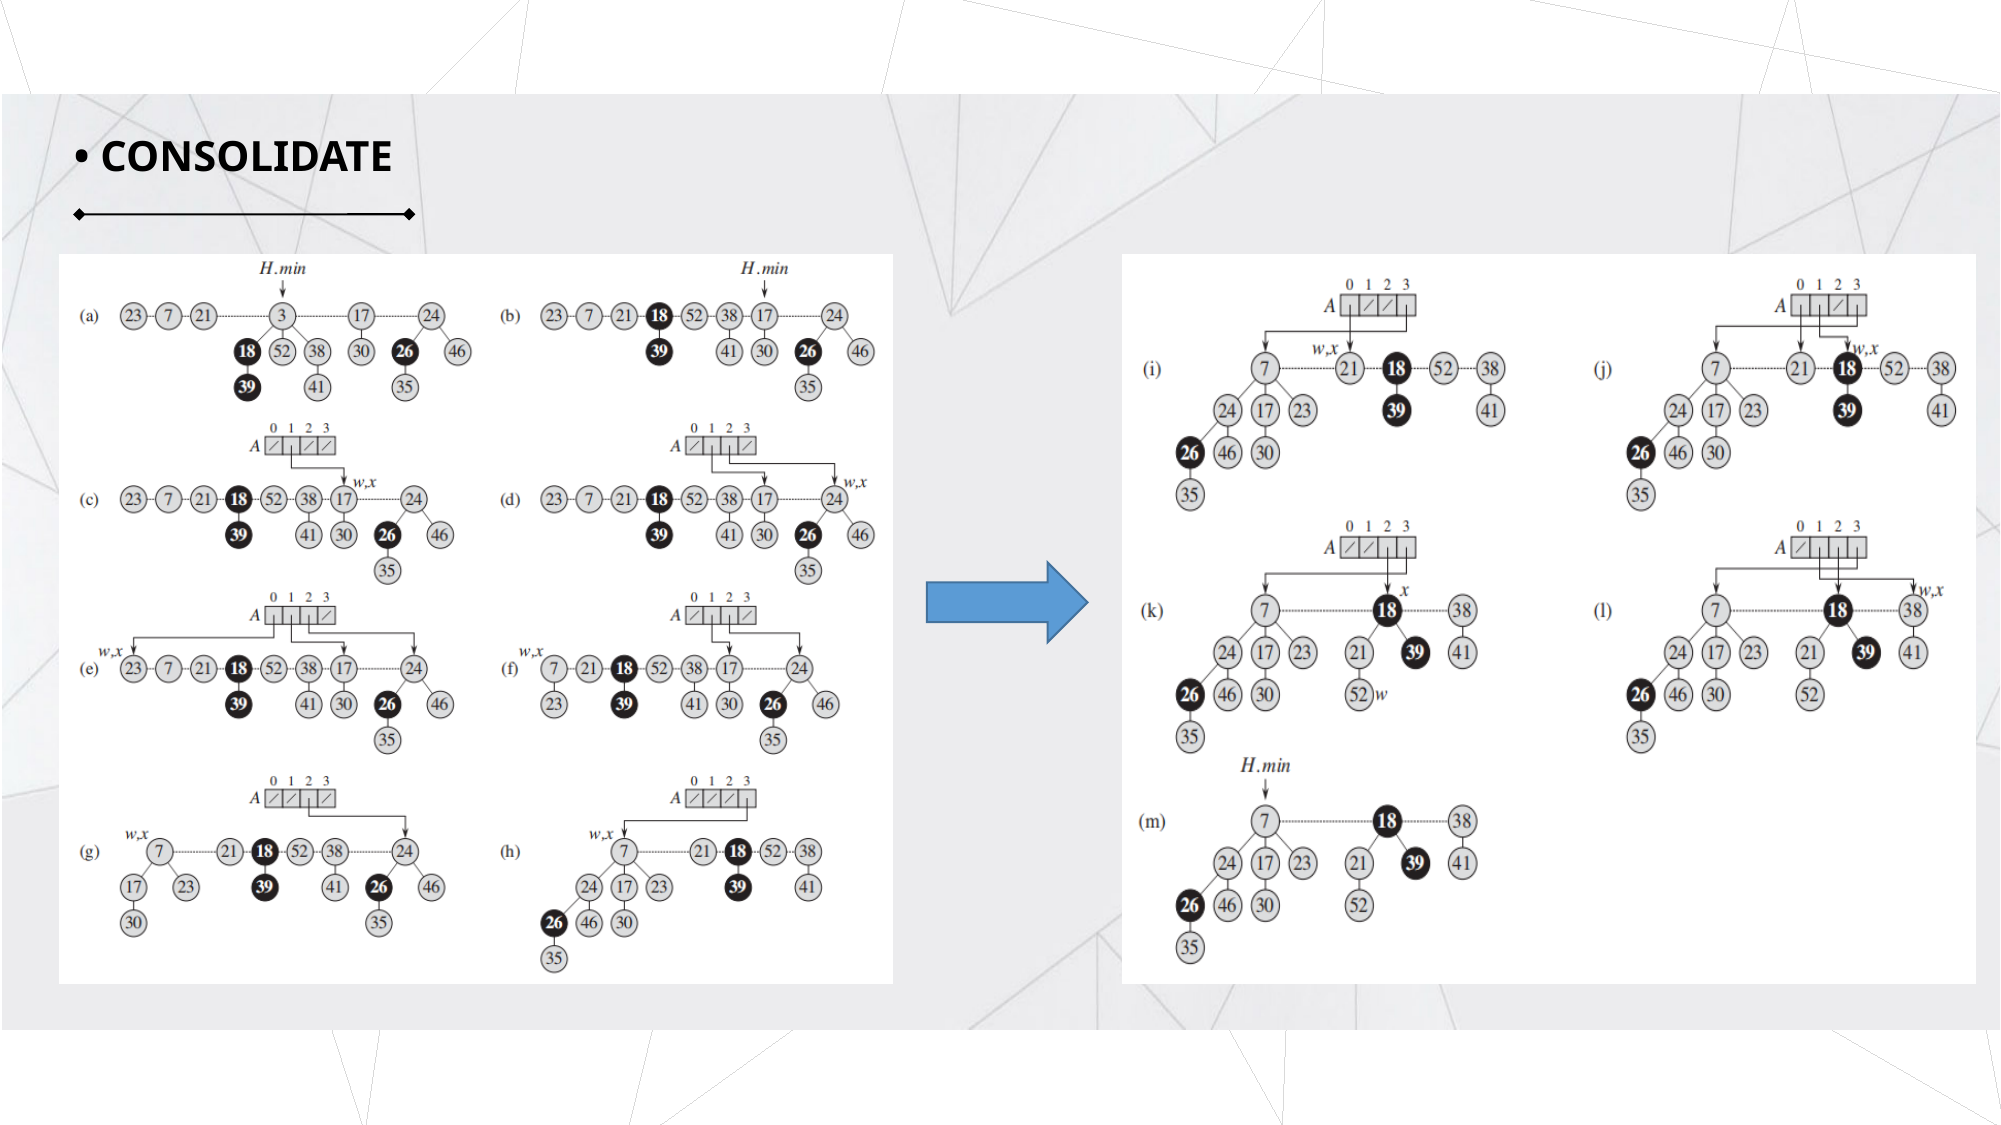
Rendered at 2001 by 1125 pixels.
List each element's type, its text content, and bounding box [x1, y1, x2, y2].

text_box [925, 560, 1090, 645]
text_box • CONSOLIDATE [59, 122, 449, 188]
picture [2, 94, 2001, 1030]
